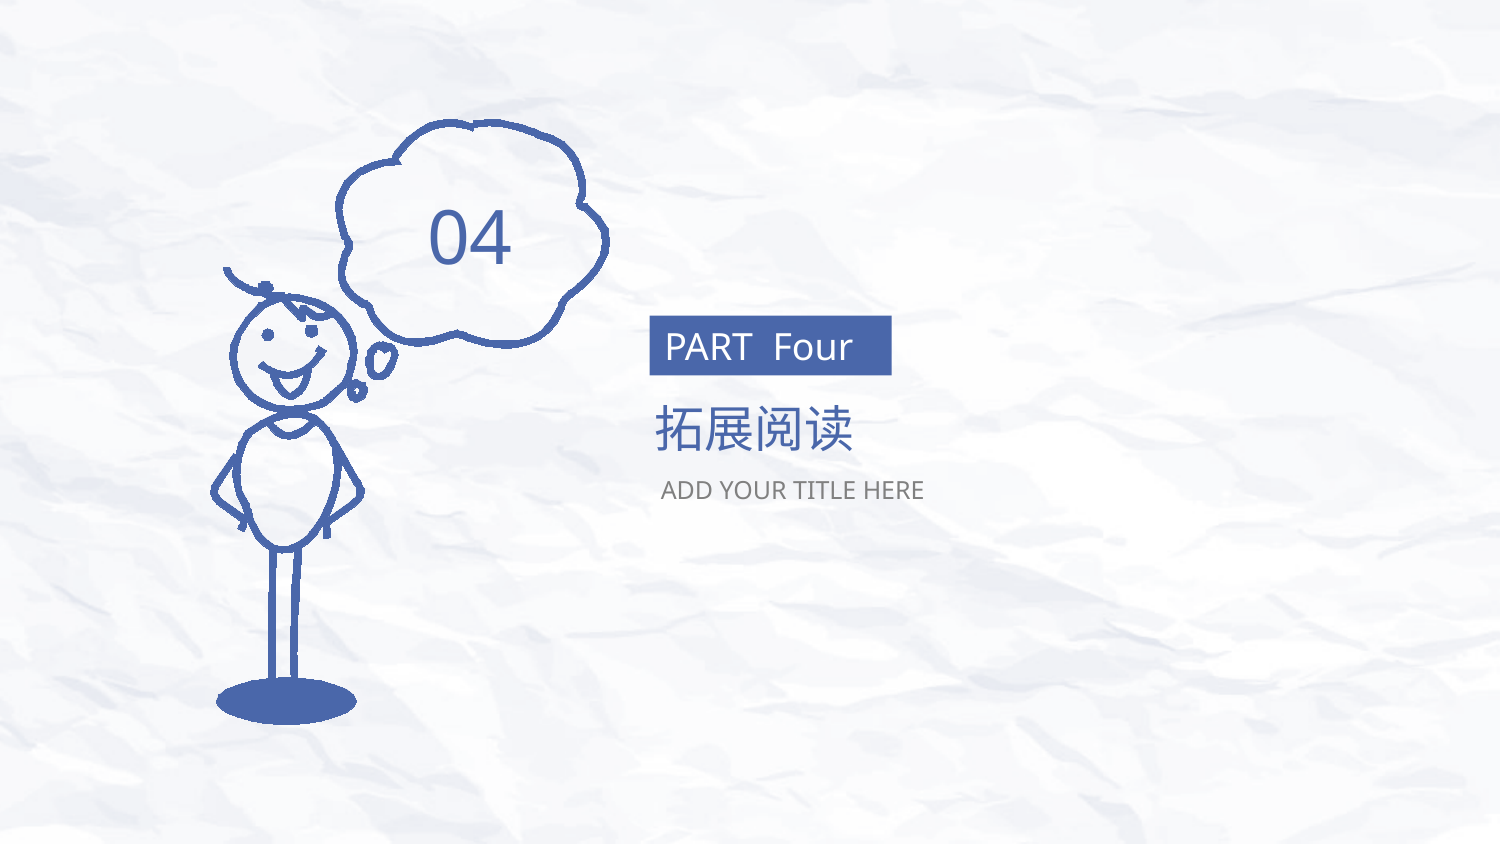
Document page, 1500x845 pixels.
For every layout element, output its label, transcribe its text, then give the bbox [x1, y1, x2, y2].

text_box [210, 119, 610, 725]
text_box ADD YOUR TITLE HERE [649, 468, 1040, 511]
text_box 拓展阅读 [643, 392, 866, 464]
text_box PART Four [649, 315, 892, 376]
